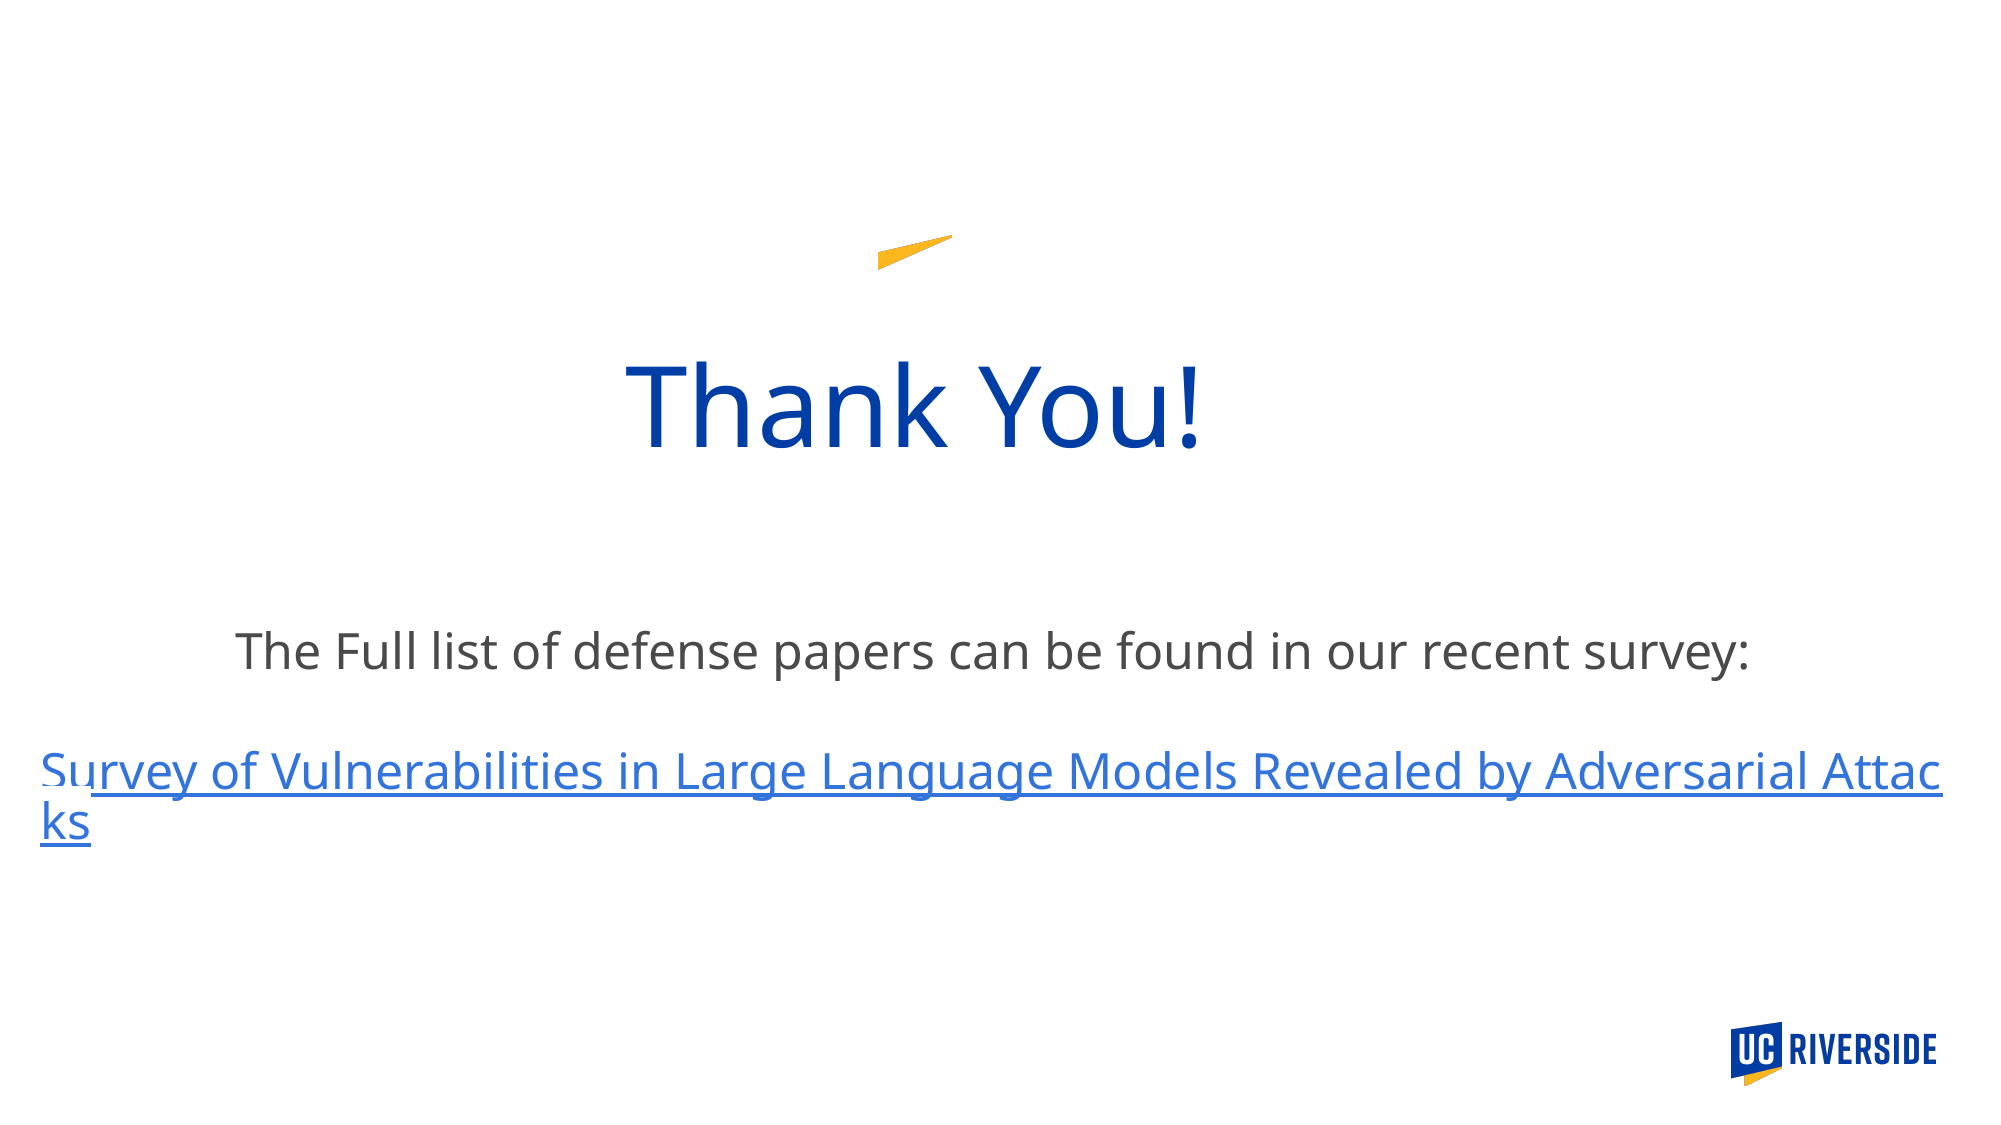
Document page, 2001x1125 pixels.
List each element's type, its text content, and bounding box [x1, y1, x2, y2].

text_box Thank You! [164, 292, 1666, 478]
picture [1731, 1022, 1937, 1086]
text_box The Full list of defense papers can be found in our recent survey: Survey of Vulnerabilities in Large Language Models Revealed by Adversarial Attacks [25, 604, 1975, 823]
picture [878, 235, 952, 270]
